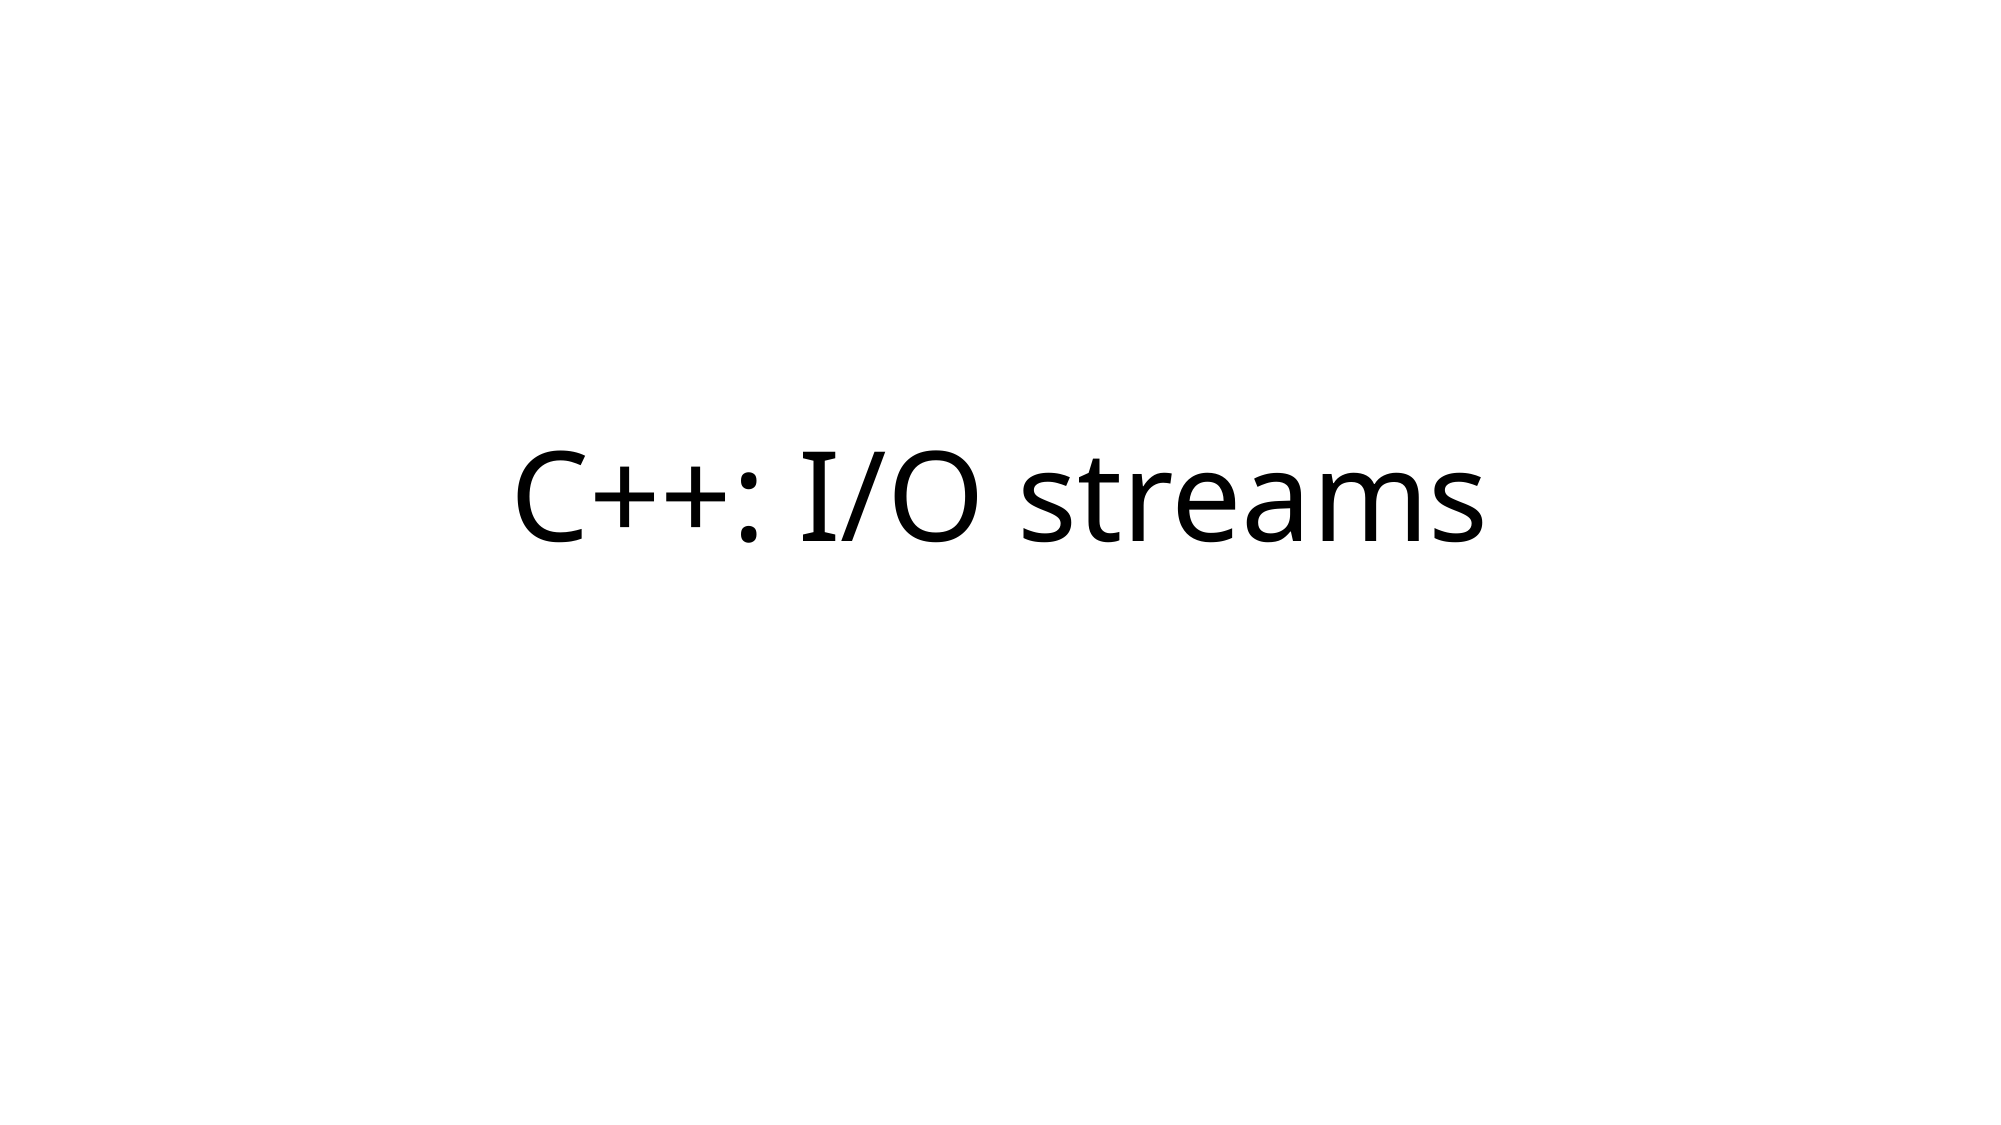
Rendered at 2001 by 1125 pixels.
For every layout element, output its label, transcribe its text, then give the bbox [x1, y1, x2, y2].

title C++: I/O streams [249, 184, 1750, 576]
